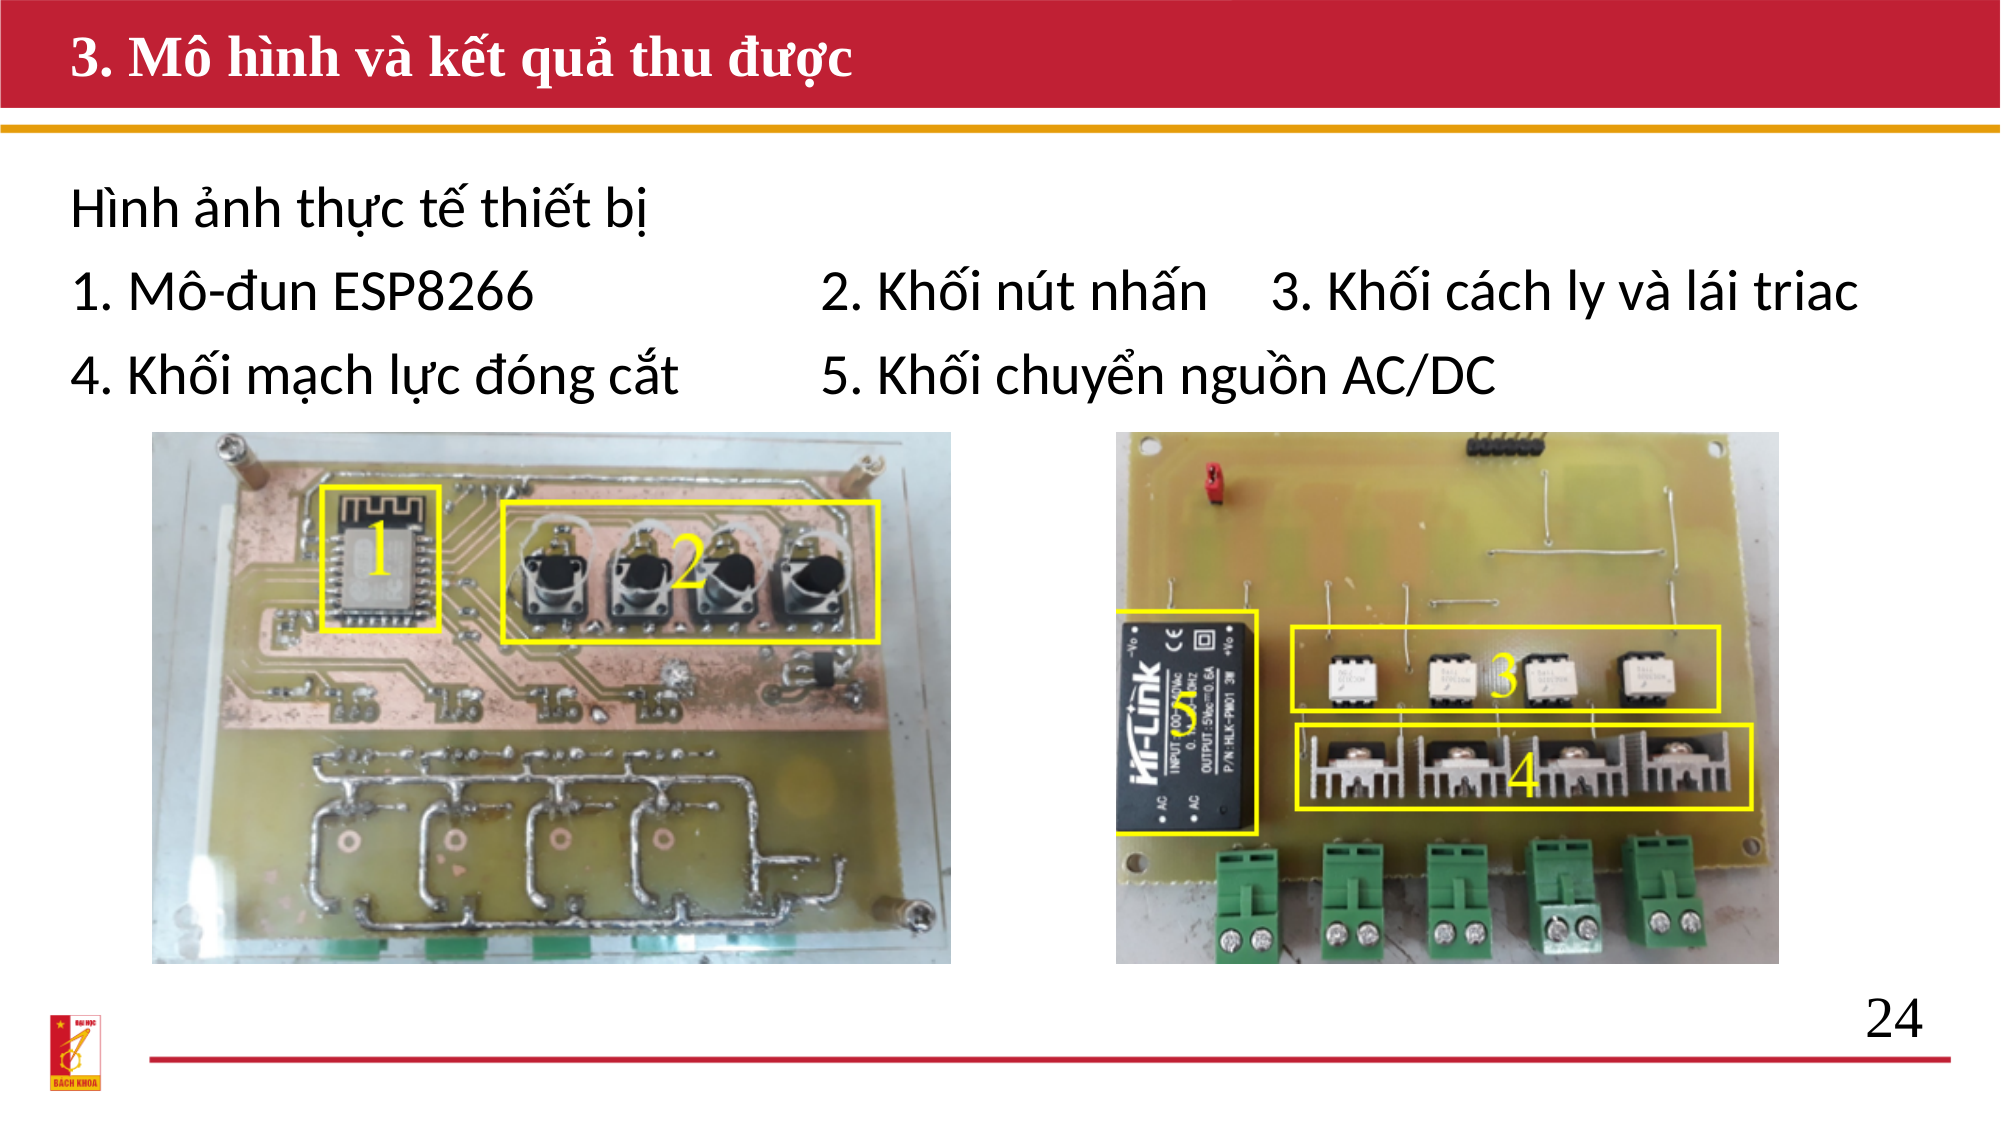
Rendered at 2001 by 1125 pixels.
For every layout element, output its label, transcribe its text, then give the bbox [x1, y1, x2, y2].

title 3. Mô hình và kết quả thu được [55, 18, 1945, 90]
text_box 24 [1843, 979, 1945, 1052]
list Hình ảnh thực tế thiết bị 1. Mô-đun ESP8266 2. Khối nút nhấn 3. Khối cách ly và lái triac 4. Khối mạch lực đóng cắt 5. Khối chuyển nguồn AC/DC [55, 169, 1945, 980]
picture [0, 0, 2001, 1125]
